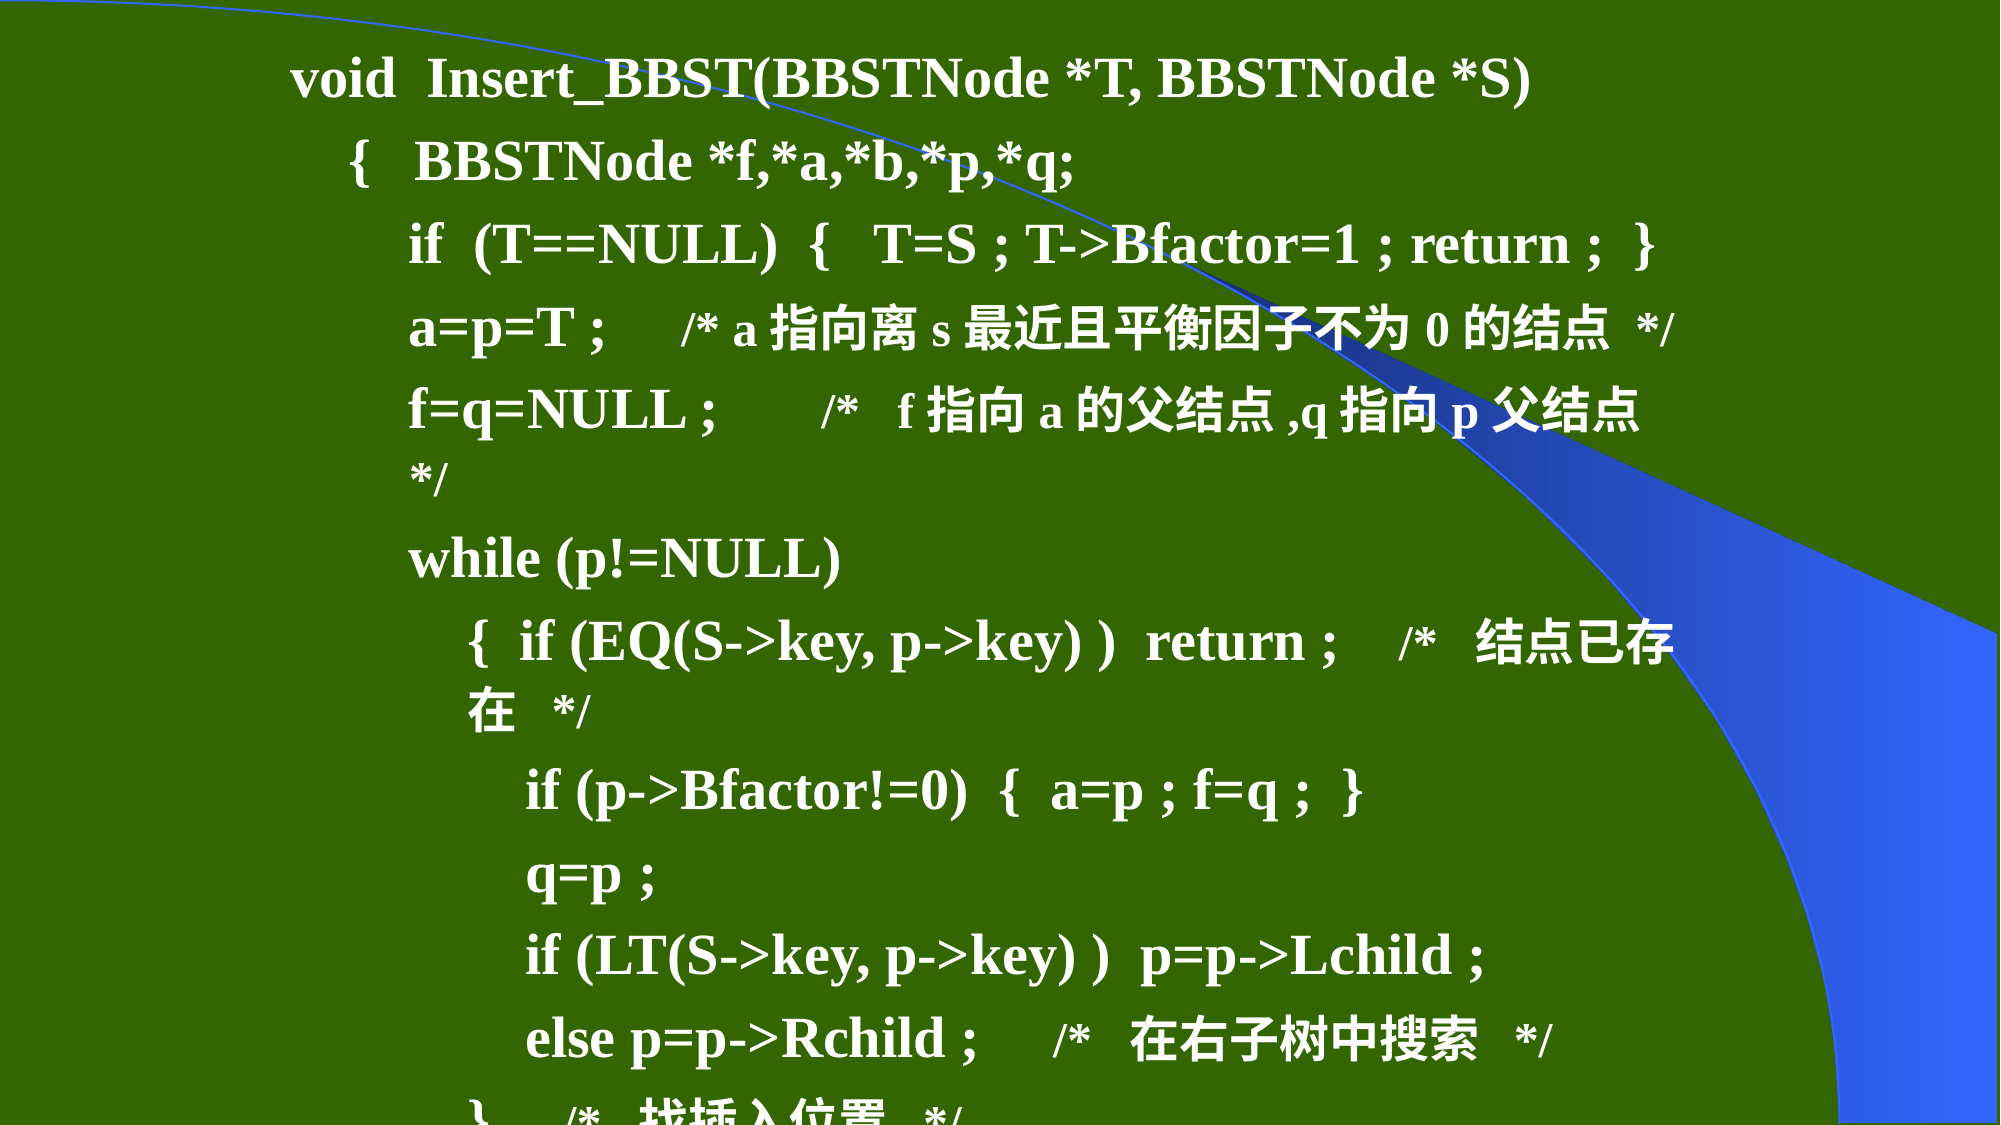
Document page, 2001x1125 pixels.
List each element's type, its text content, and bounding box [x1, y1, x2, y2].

list void Insert_BBST(BBSTNode *T, BBSTNode *S) { BBSTNode *f,*a,*b,*p,*q; if (T==NULL) { T=S ; T->Bfactor=1 ; return ; } a=p=T ; /* a指向离s最近且平衡因子不为0的结点 */ f=q=NULL ; /* f指向a的父结点,q指向p父结点 */ while (p!=NULL) { if (EQ(S->key, p->key) ) return ; /* 结点已存在 */ if (p->Bfactor!=0) { a=p ; f=q ; } q=p ; if (LT(S->key, p->key) ) p=p->Lchild ; else p=p->Rchild ; /* 在右子树中搜索 */ } /* 找插入位置 */ [275, 24, 1721, 1125]
